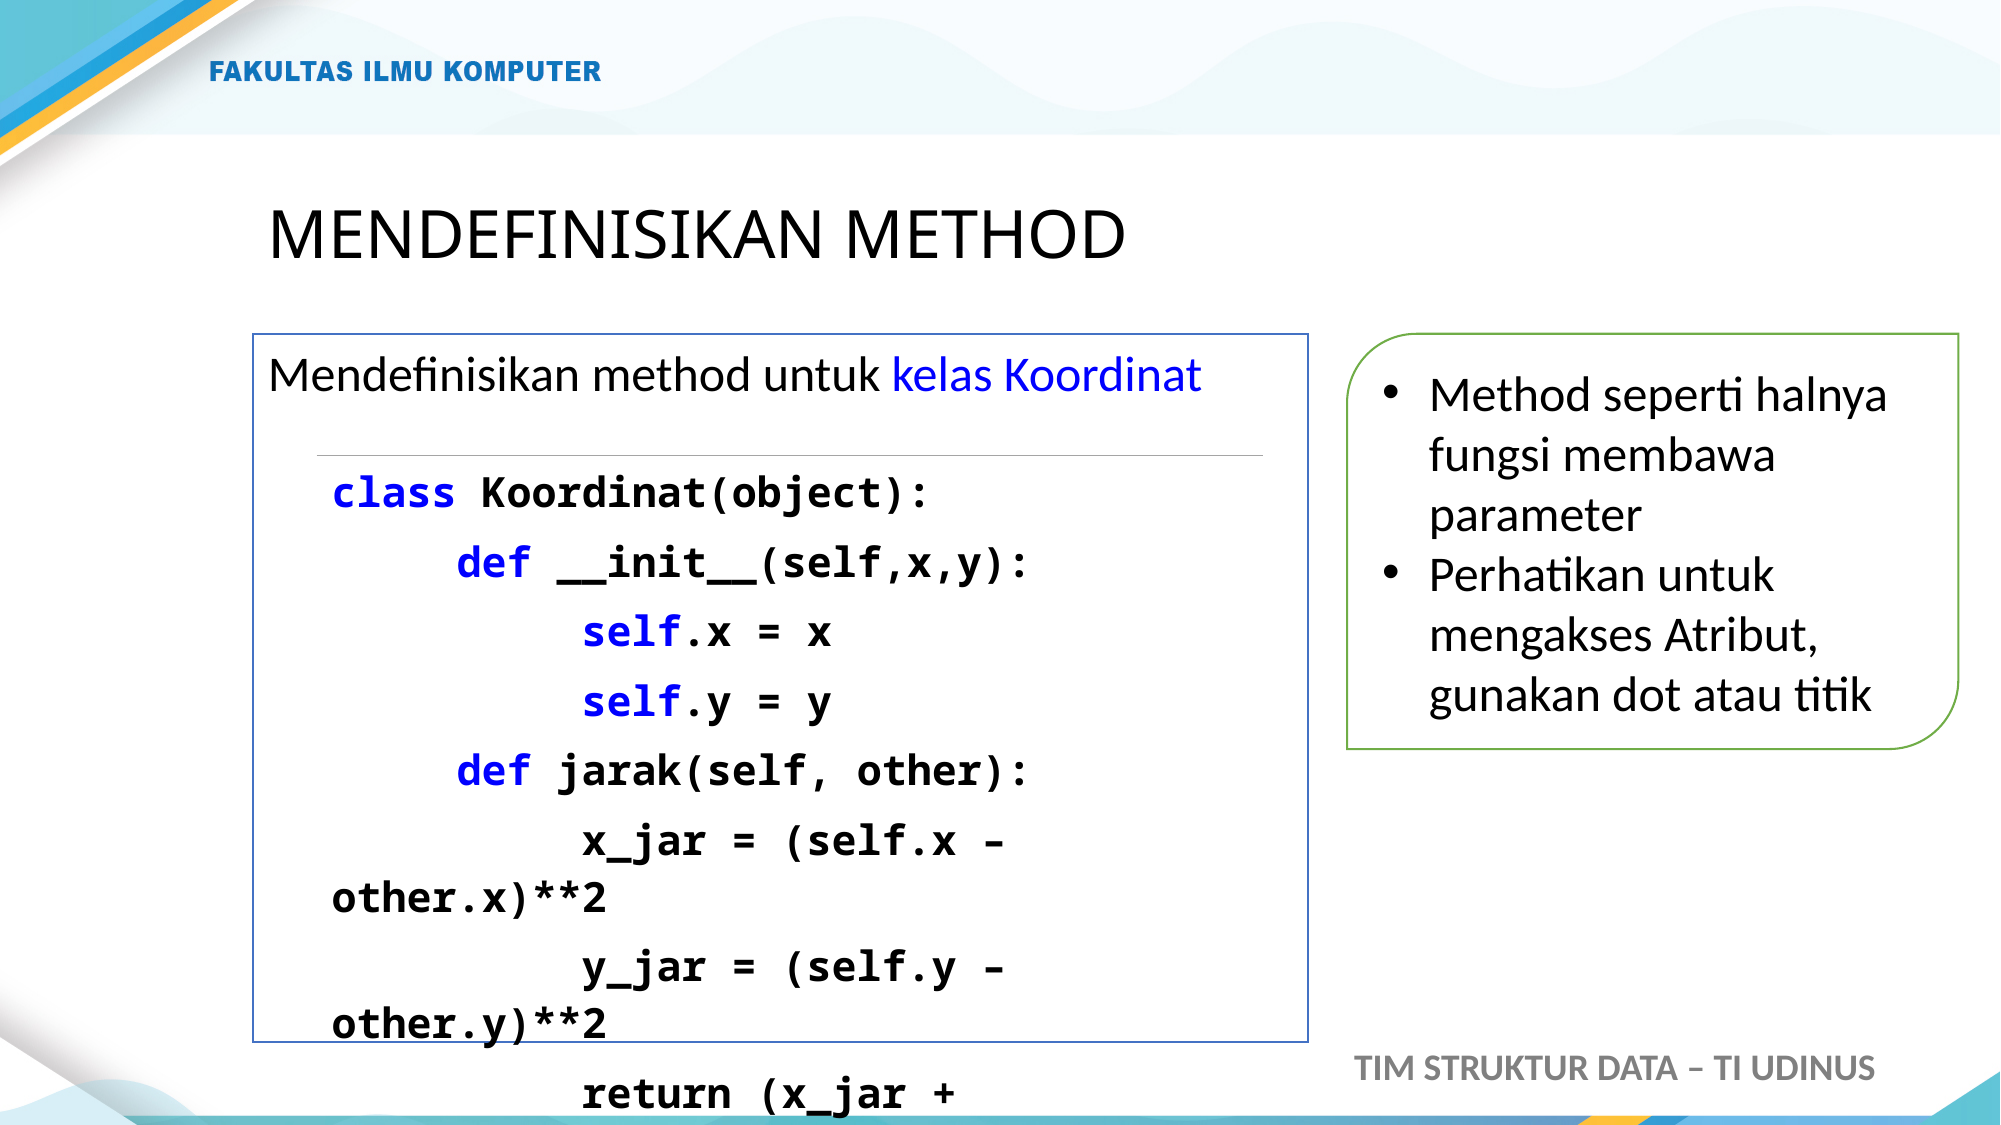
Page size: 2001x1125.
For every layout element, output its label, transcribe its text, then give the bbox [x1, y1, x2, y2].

picture [0, 0, 2000, 1125]
text_box Method seperti halnya fungsi membawa parameter Perhatikan untuk mengakses Atribut, gunakan dot atau titik [1346, 332, 1960, 751]
list Mendefinisikan method untuk kelas Koordinat [252, 333, 1309, 1043]
title MENDEFINISIKAN METHOD [252, 170, 1852, 303]
table_header class Koordinat(object): def __init__(self,x,y): self.x = x self.y = y def jarak(self, other): x_jar = (self.x – other.x)**2 y_jar = (self.y – other.y)**2 return (x_jar + y_jar)**0.5 [317, 456, 1263, 1125]
